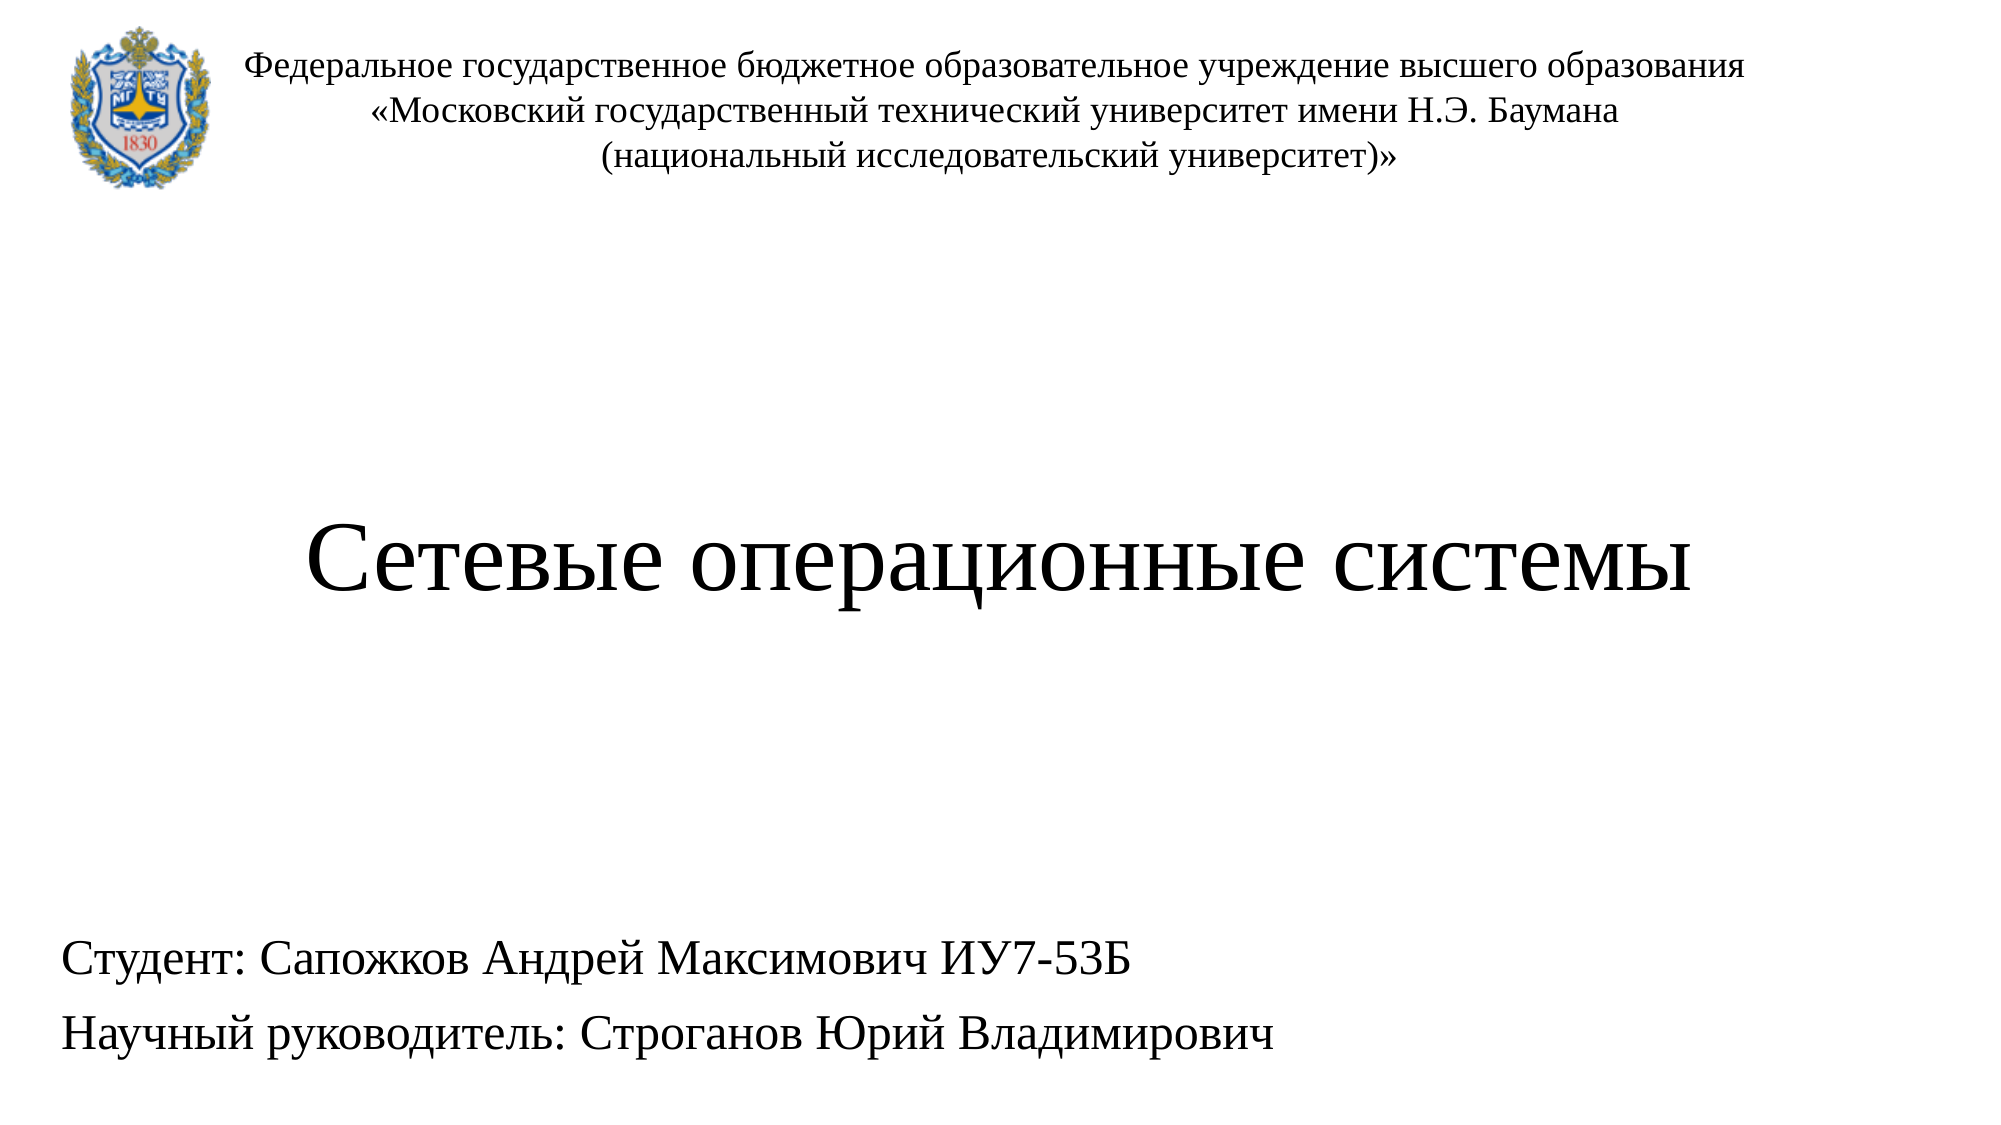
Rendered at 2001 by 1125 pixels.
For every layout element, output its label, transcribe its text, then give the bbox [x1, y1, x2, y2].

text_box Федеральное государственное бюджетное образовательное учреждение высшего образования «Московский государственный технический университет имени Н.Э. Баумана (национальный исследовательский университет)» [227, 33, 1773, 183]
picture [70, 26, 211, 192]
subtitle Студент: Сапожков Андрей Максимович ИУ7-53Б Научный руководитель: Строганов Юрий Владимирович [46, 923, 2000, 1075]
title Сетевые операционные системы [0, 488, 2000, 620]
